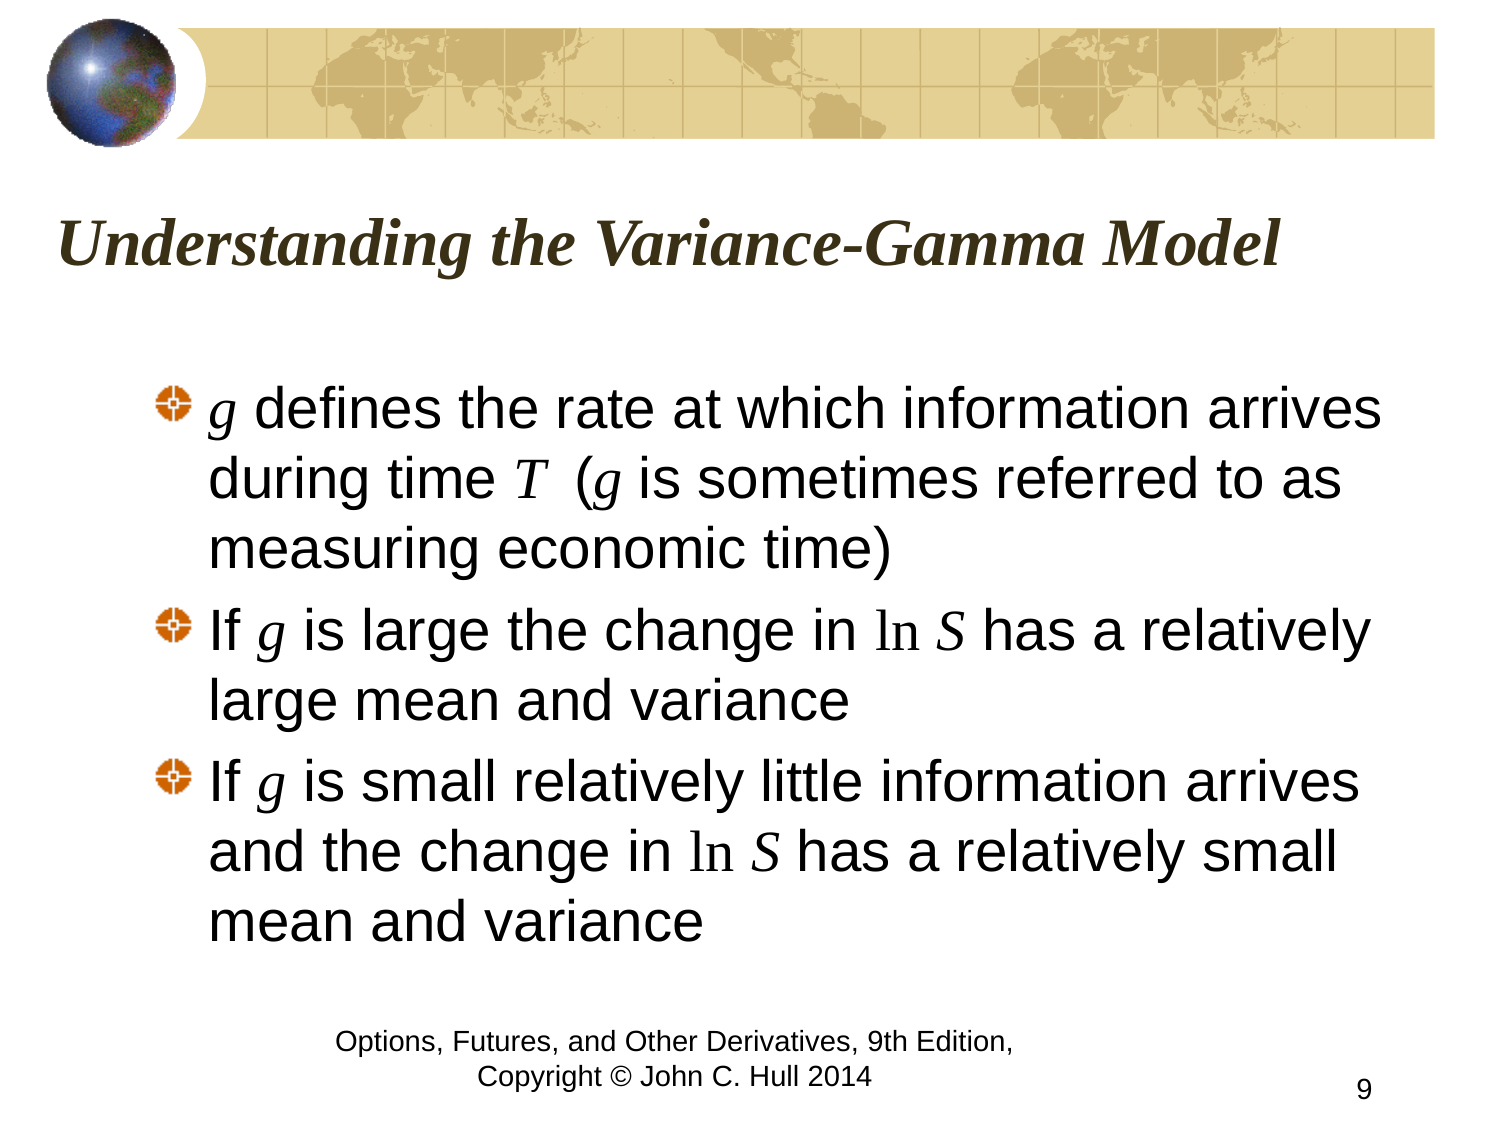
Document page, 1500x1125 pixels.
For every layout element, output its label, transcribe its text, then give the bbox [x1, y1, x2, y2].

picture [42, 14, 190, 151]
picture [152, 757, 194, 799]
picture [152, 606, 194, 647]
title Understanding the Variance-Gamma Model [40, 152, 1316, 325]
slide_number 9 [1074, 1037, 1388, 1113]
picture [152, 384, 194, 426]
list g defines the rate at which information arrives during time T (g is sometimes referred to as measuring economic time) If g is large the change in ln S has a relatively large mean and variance If g is small relatively little information arrives and the change in ln S has a relatively small mean and variance [137, 362, 1466, 1025]
footer Options, Futures, and Other Derivatives, 9th Edition, Copyright © John C. Hull 2014 [262, 1024, 1088, 1101]
